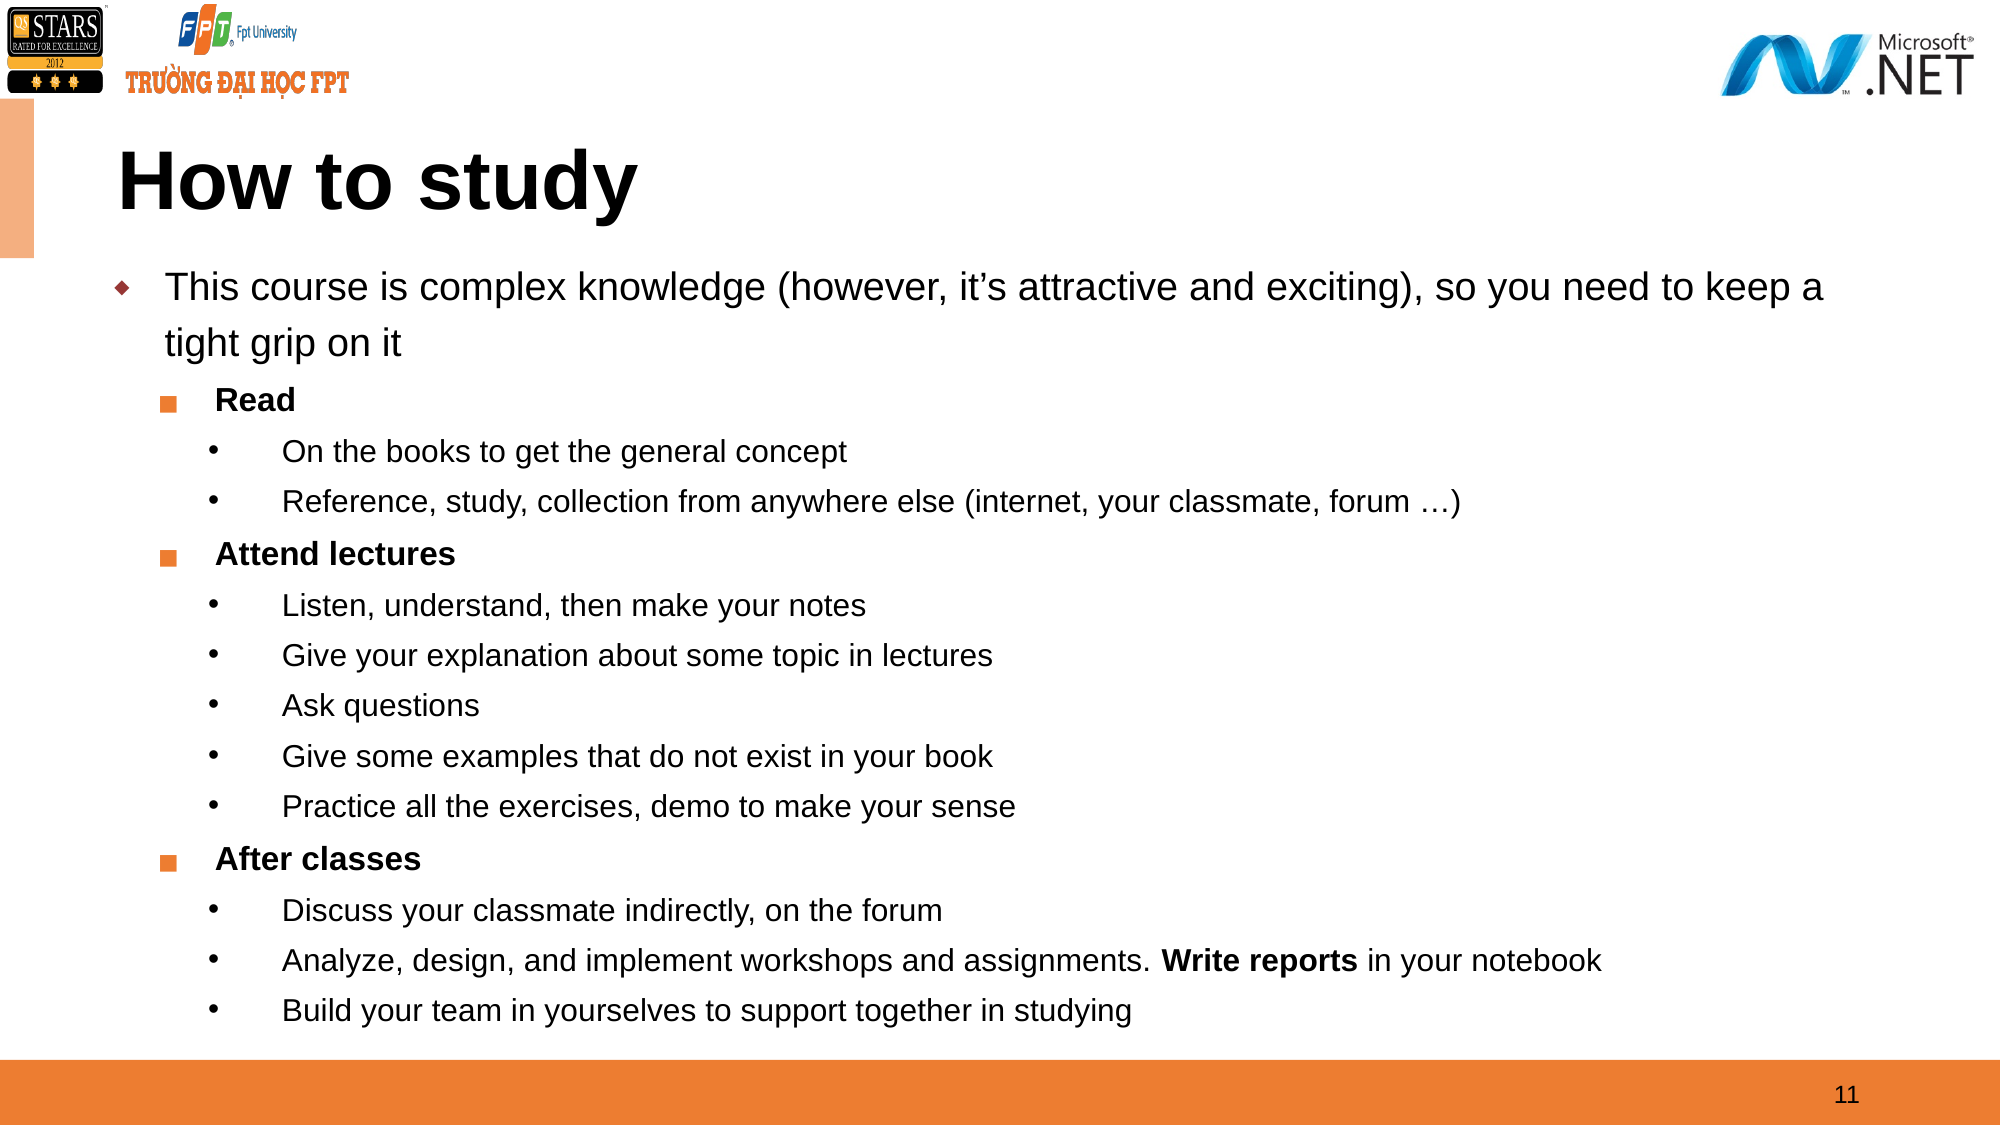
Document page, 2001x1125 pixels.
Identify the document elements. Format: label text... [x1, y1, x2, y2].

list This course is complex knowledge (however, it’s attractive and exciting), so you need to keep a tight grip on it Read On the books to get the general concept Reference, study, collection from anywhere else (internet, your classmate, forum …) Attend lectures Listen, understand, then make your notes Give your explanation about some topic in lectures Ask questions Give some examples that do not exist in your book Practice all the exercises, demo to make your sense After classes Discuss your classmate indirectly, on the forum Analyze, design, and implement workshops and assignments. Write reports in your notebook Build your team in yourselves to support together in studying [99, 243, 1919, 1036]
title How to study [102, 143, 1828, 222]
picture [1685, 0, 2001, 129]
slide_number 11 [1424, 1063, 1875, 1123]
picture [7, 4, 349, 99]
